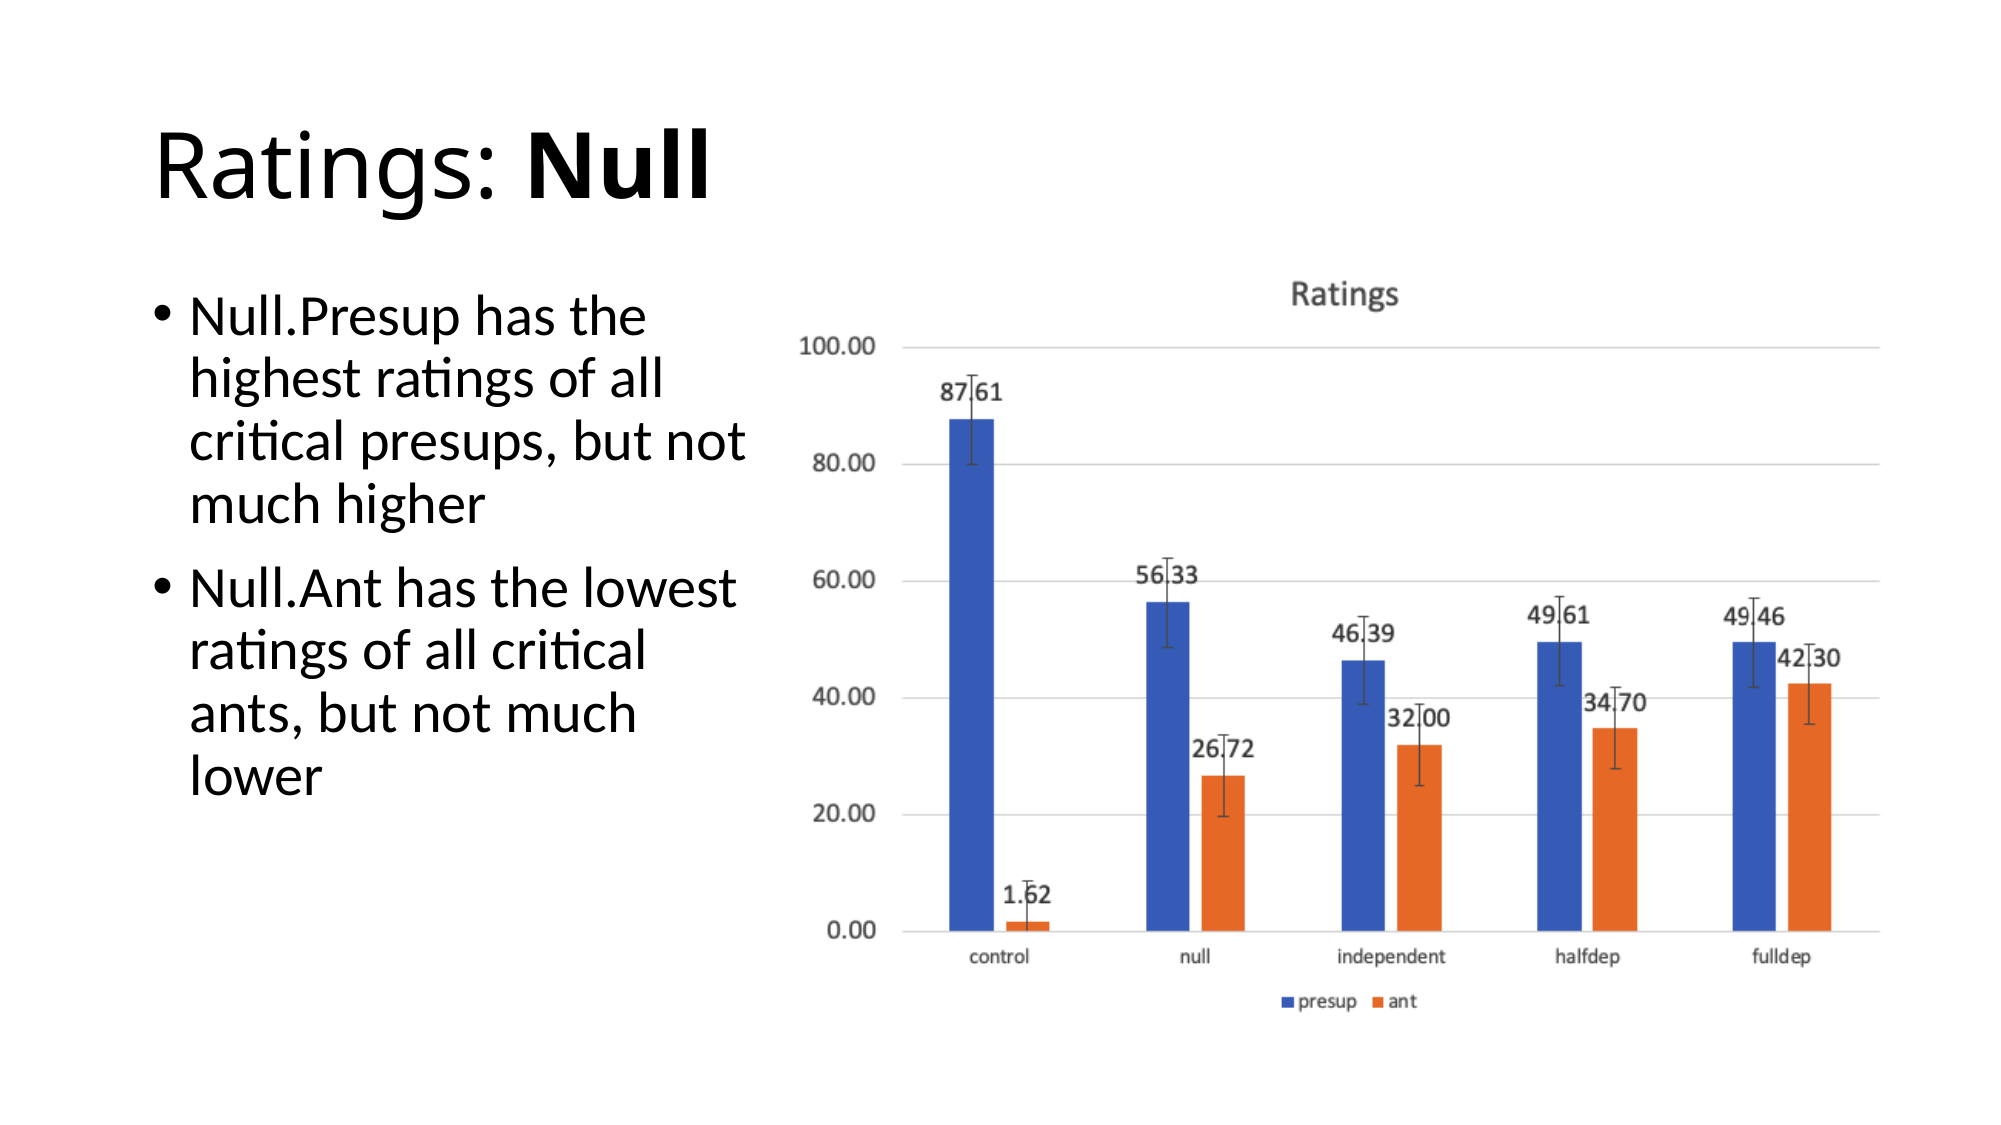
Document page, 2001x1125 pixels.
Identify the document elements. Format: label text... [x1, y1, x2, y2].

picture [791, 257, 1893, 1028]
list Null.Presup has the highest ratings of all critical presups, but not much higher Null.Ant has the lowest ratings of all critical ants, but not much lower [137, 277, 791, 1066]
title Ratings: Null [137, 59, 1863, 277]
